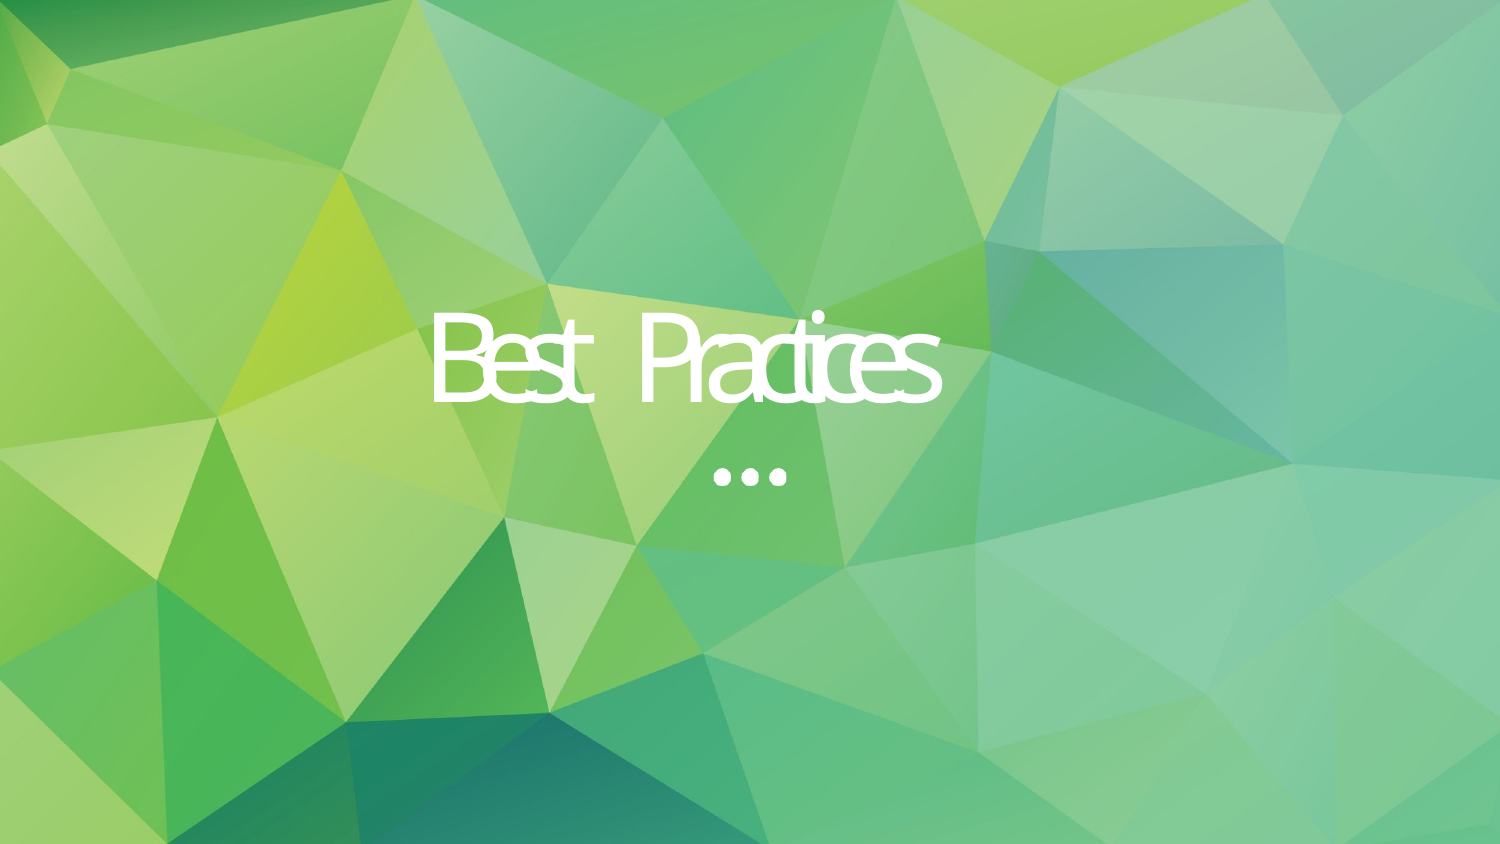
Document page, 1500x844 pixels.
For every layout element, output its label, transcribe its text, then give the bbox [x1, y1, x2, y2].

picture [0, 0, 1500, 844]
title Best Practices [420, 275, 1080, 428]
